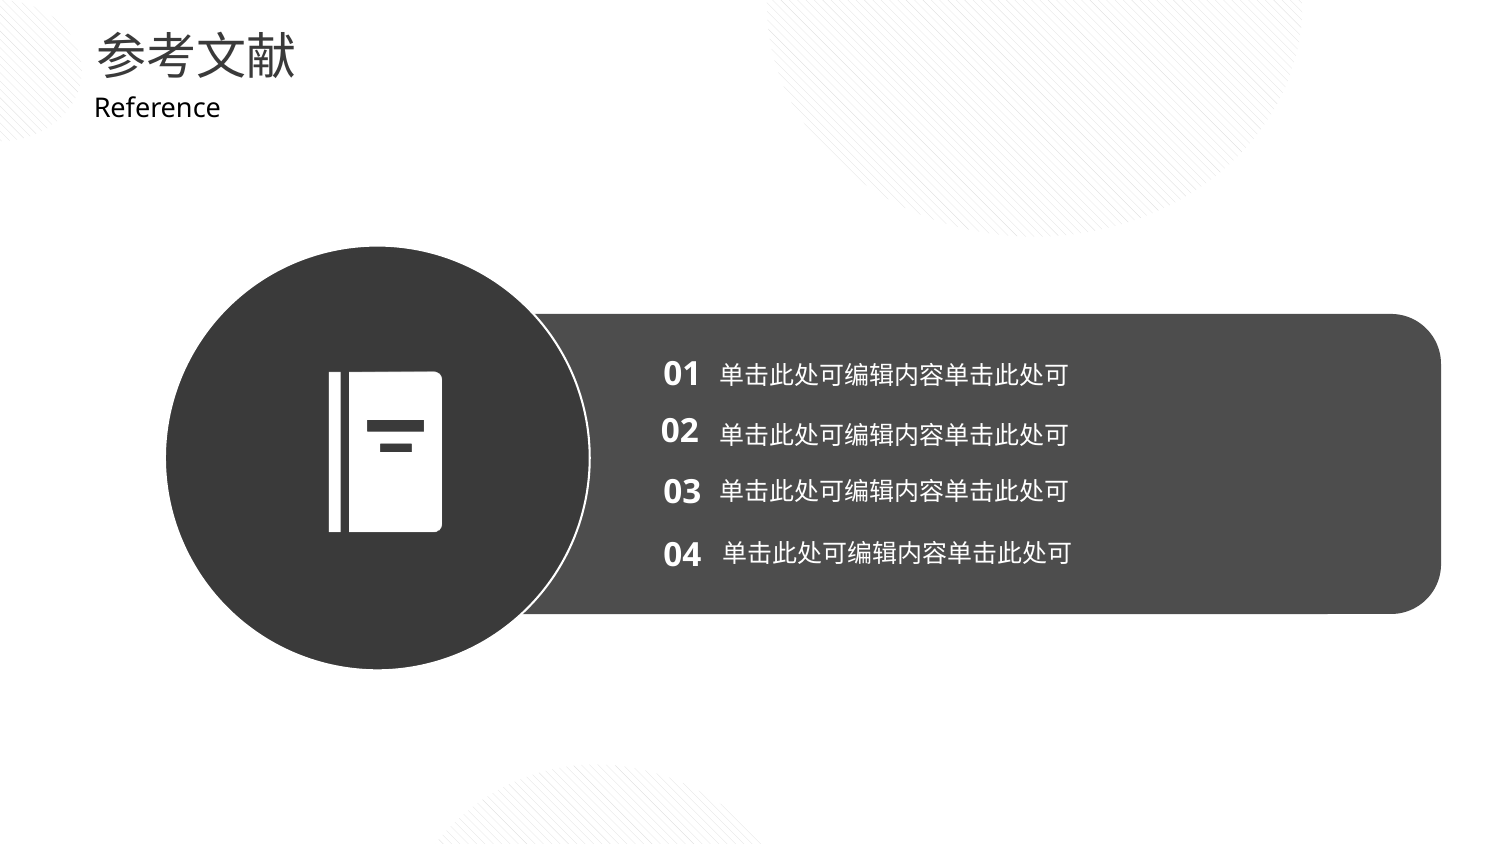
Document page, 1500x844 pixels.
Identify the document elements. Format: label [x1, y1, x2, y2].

text_box [648, 345, 1141, 401]
text_box [646, 402, 1141, 458]
text_box [648, 526, 1133, 582]
text_box [522, 312, 1443, 616]
picture [288, 355, 482, 548]
text_box [765, 0, 1304, 238]
text_box [163, 244, 591, 672]
text_box [648, 463, 1156, 519]
text_box [0, 0, 431, 142]
text_box [433, 763, 769, 844]
